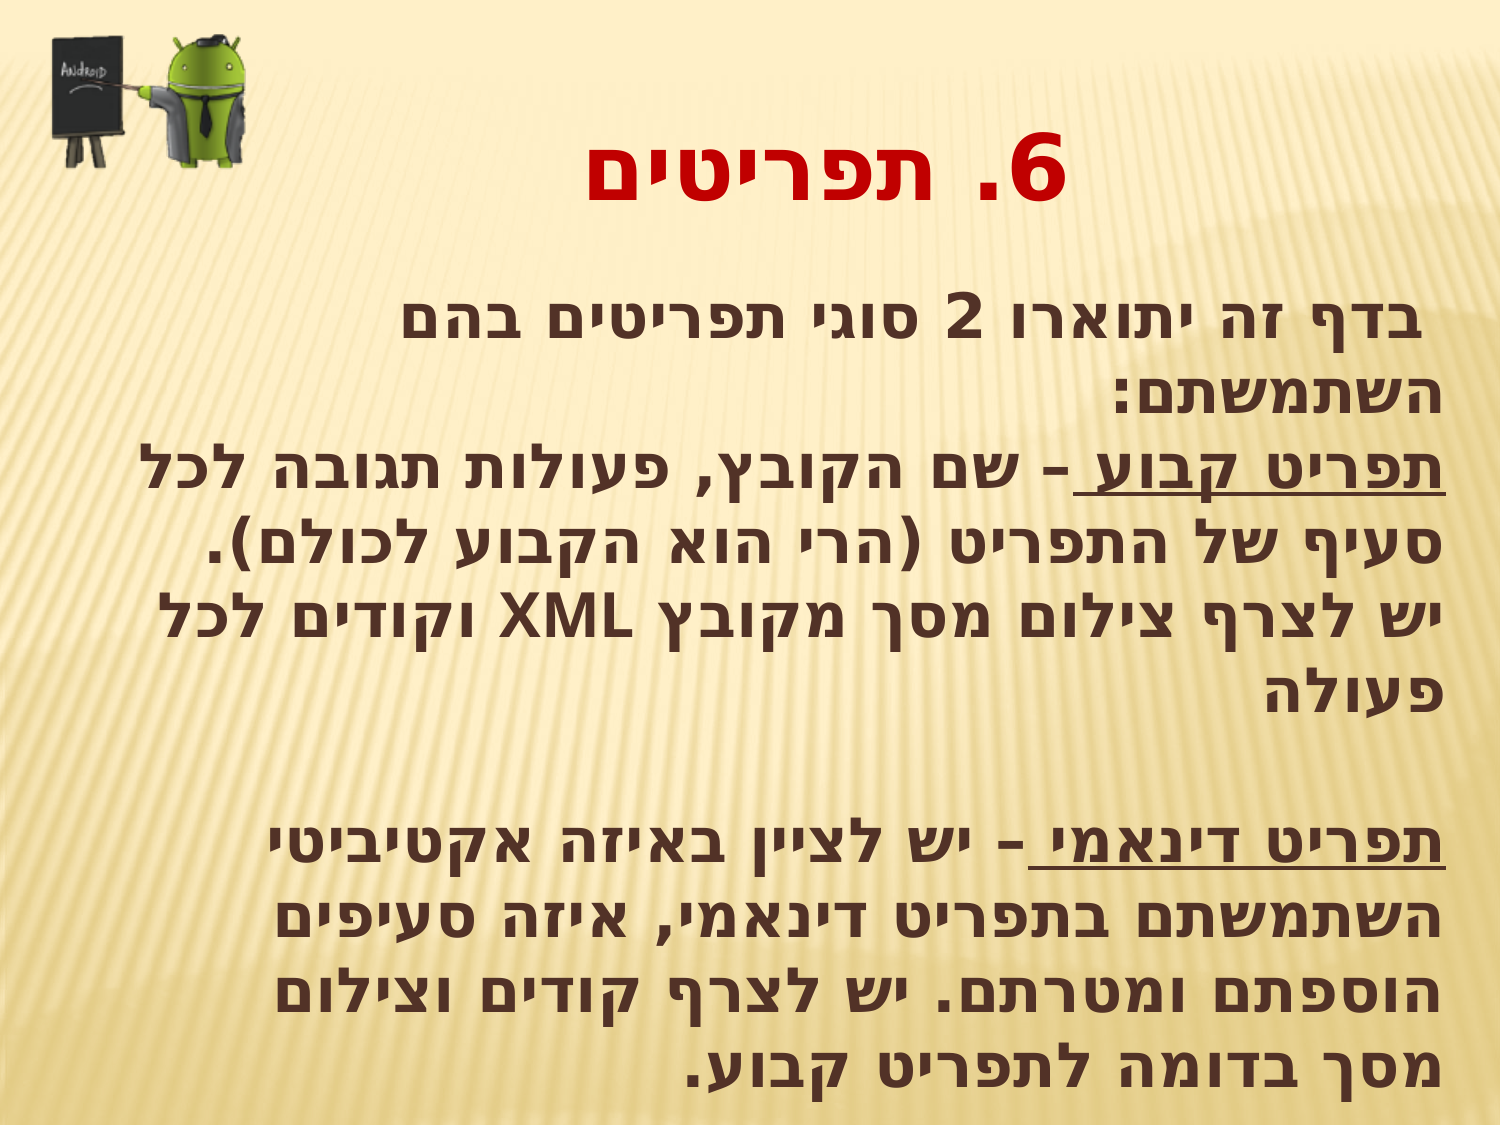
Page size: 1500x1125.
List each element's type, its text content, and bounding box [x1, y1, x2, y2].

picture [29, 19, 269, 185]
text_box 6. תפריטים [566, 101, 1086, 227]
text_box בדף זה יתוארו 2 סוגי תפריטים בהם השתמשתם: תפריט קבוע – שם הקובץ, פעולות תגובה לכל סעיף של התפריט (הרי הוא הקבוע לכולם). יש לצרף צילום מסך מקובץ XML וקודים לכל פעולה תפריט דינאמי – יש לציין באיזה אקטיביטי השתמשתם בתפריט דינאמי, איזה סעיפים הוספתם ומטרתם. יש לצרף קודים וצילום מסך בדומה לתפריט קבוע. [112, 268, 1462, 1125]
